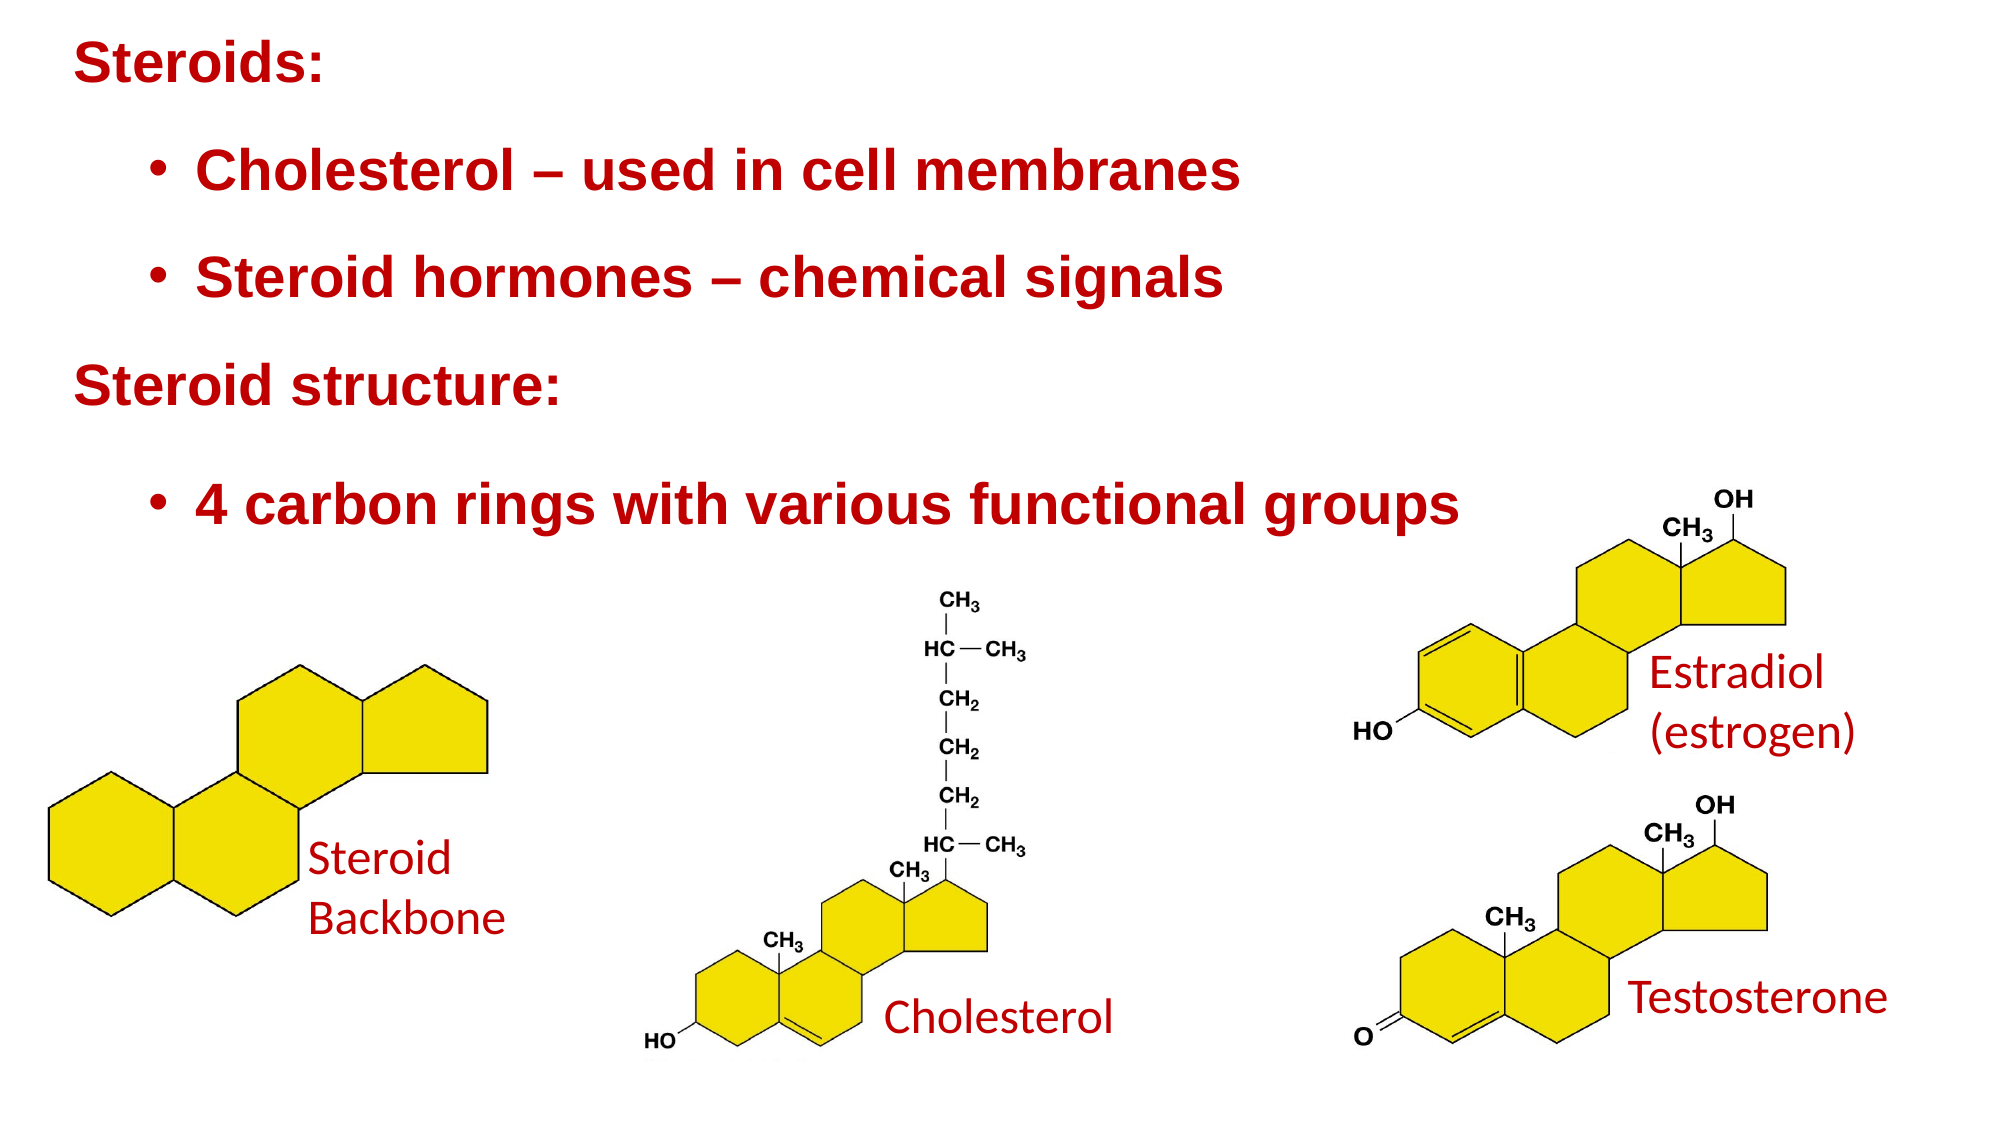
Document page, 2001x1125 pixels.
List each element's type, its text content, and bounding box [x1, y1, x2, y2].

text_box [1335, 483, 1816, 1052]
text_box Testosterone [1820, 956, 1907, 1032]
text_box Cholesterol [1043, 976, 1132, 1052]
text_box Steroids: Cholesterol – used in cell membranes Steroid hormones – chemical signals Steroid structure: 4 carbon rings with various functional groups [58, 17, 1512, 552]
picture [37, 649, 494, 933]
text_box Estradiol (estrogen) [1820, 631, 1885, 768]
picture [626, 574, 1039, 1061]
text_box Steroid Backbone [292, 817, 568, 954]
